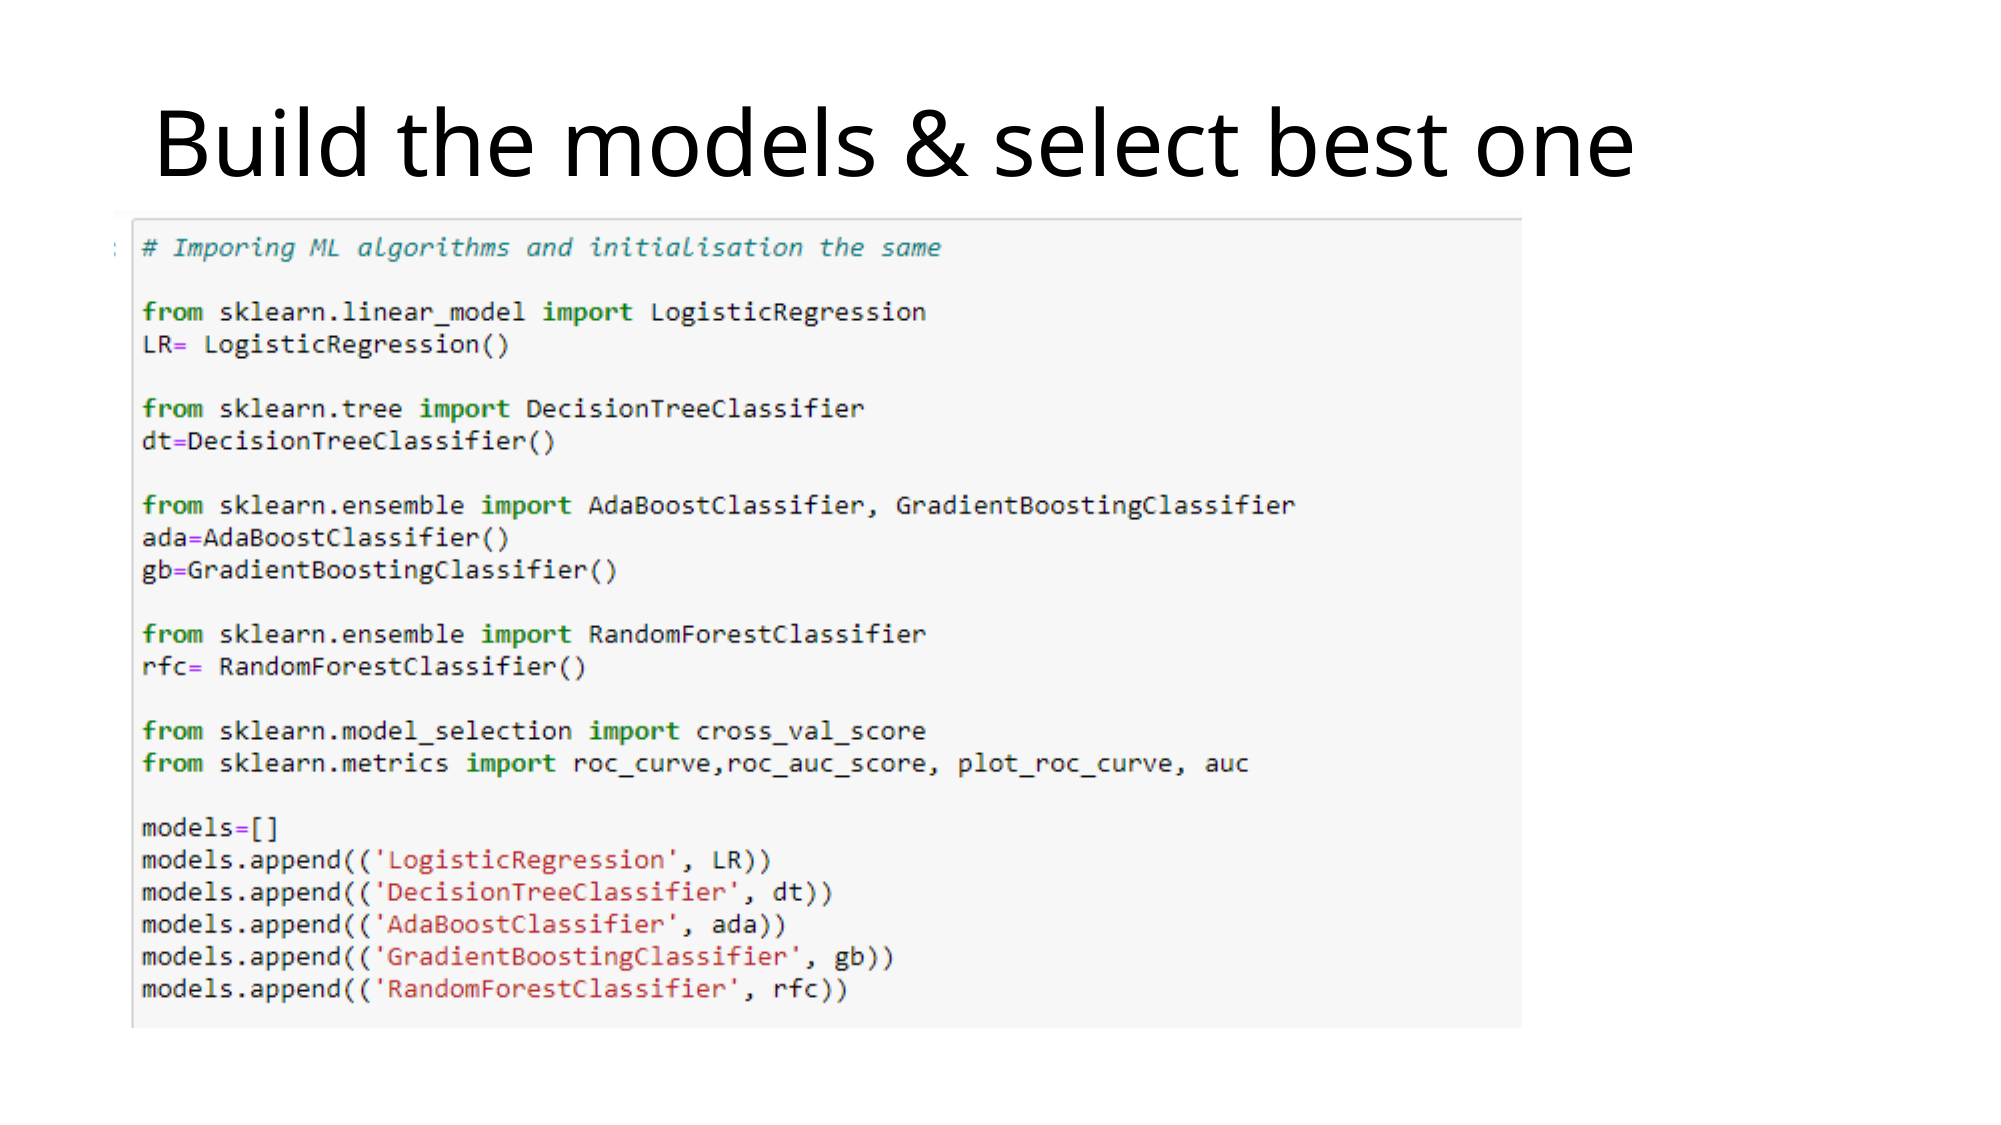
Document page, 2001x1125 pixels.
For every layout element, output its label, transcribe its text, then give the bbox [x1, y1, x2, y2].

picture [114, 211, 1522, 1028]
title Build the models & select best one [137, 59, 1863, 235]
